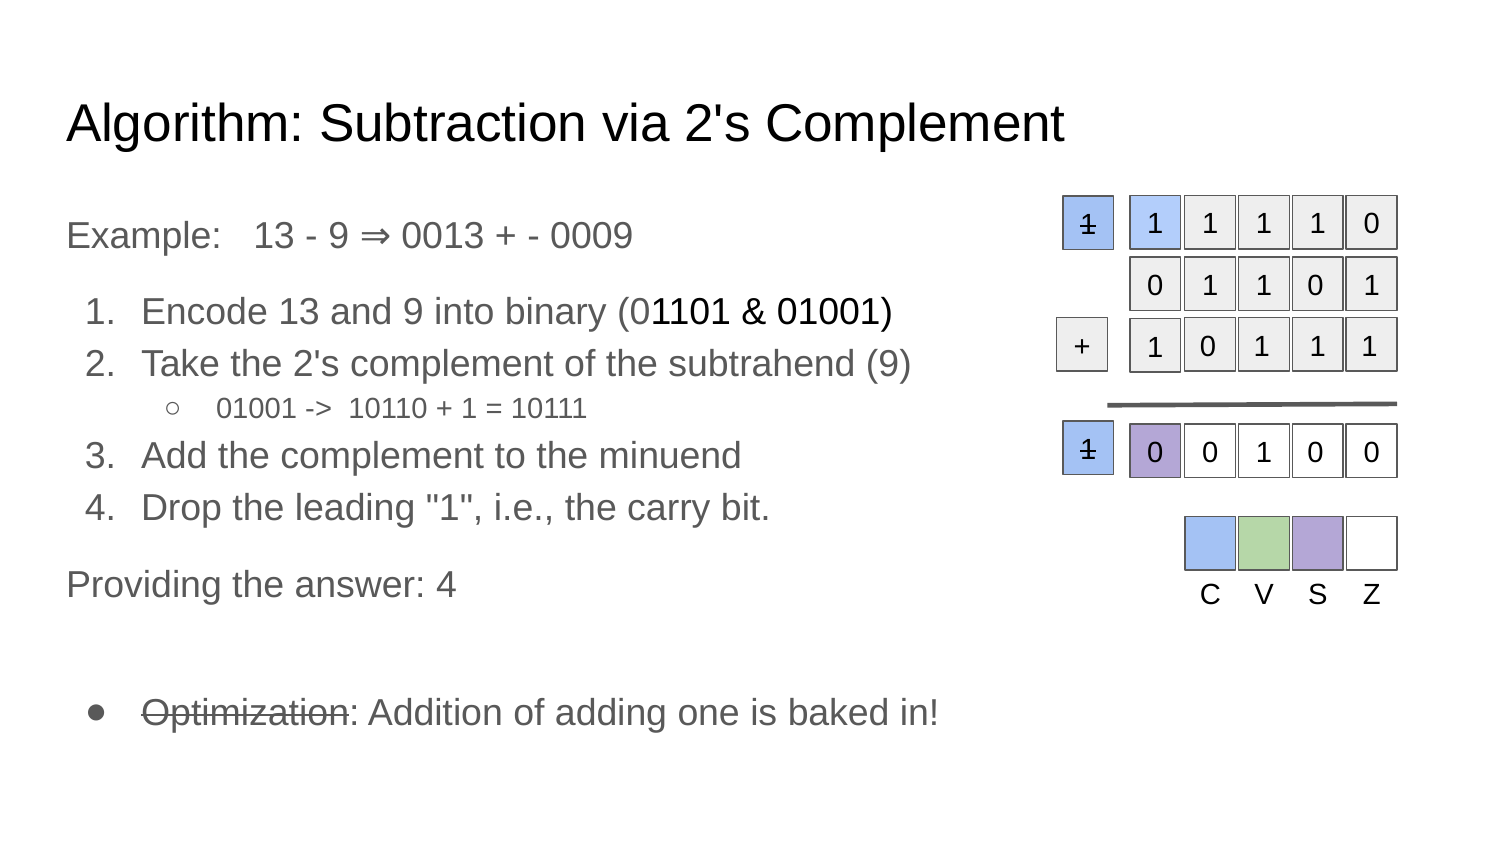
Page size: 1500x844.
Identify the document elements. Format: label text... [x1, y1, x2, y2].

text_box 1 [1129, 195, 1181, 249]
text_box 1 [1292, 195, 1344, 249]
title Algorithm: Subtraction via 2's Complement [51, 72, 1449, 167]
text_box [1056, 256, 1398, 478]
text_box 1 [1184, 195, 1236, 249]
text_box 1 [1062, 196, 1114, 250]
list Example: 13 - 9 ⇒ 0013 + - 0009 Encode 13 and 9 into binary (01101 & 01001) Take the 2's complement of the subtrahend (9) 01001 -> 10110 + 1 = 10111 Add the complement to the minuend Drop the leading "1", i.e., the carry bit. Providing the answer: 4 Optimization: Addition of adding one is baked in! [51, 189, 1449, 750]
text_box 0 [1346, 195, 1397, 249]
text_box 1 [1238, 195, 1290, 249]
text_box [1184, 516, 1398, 621]
